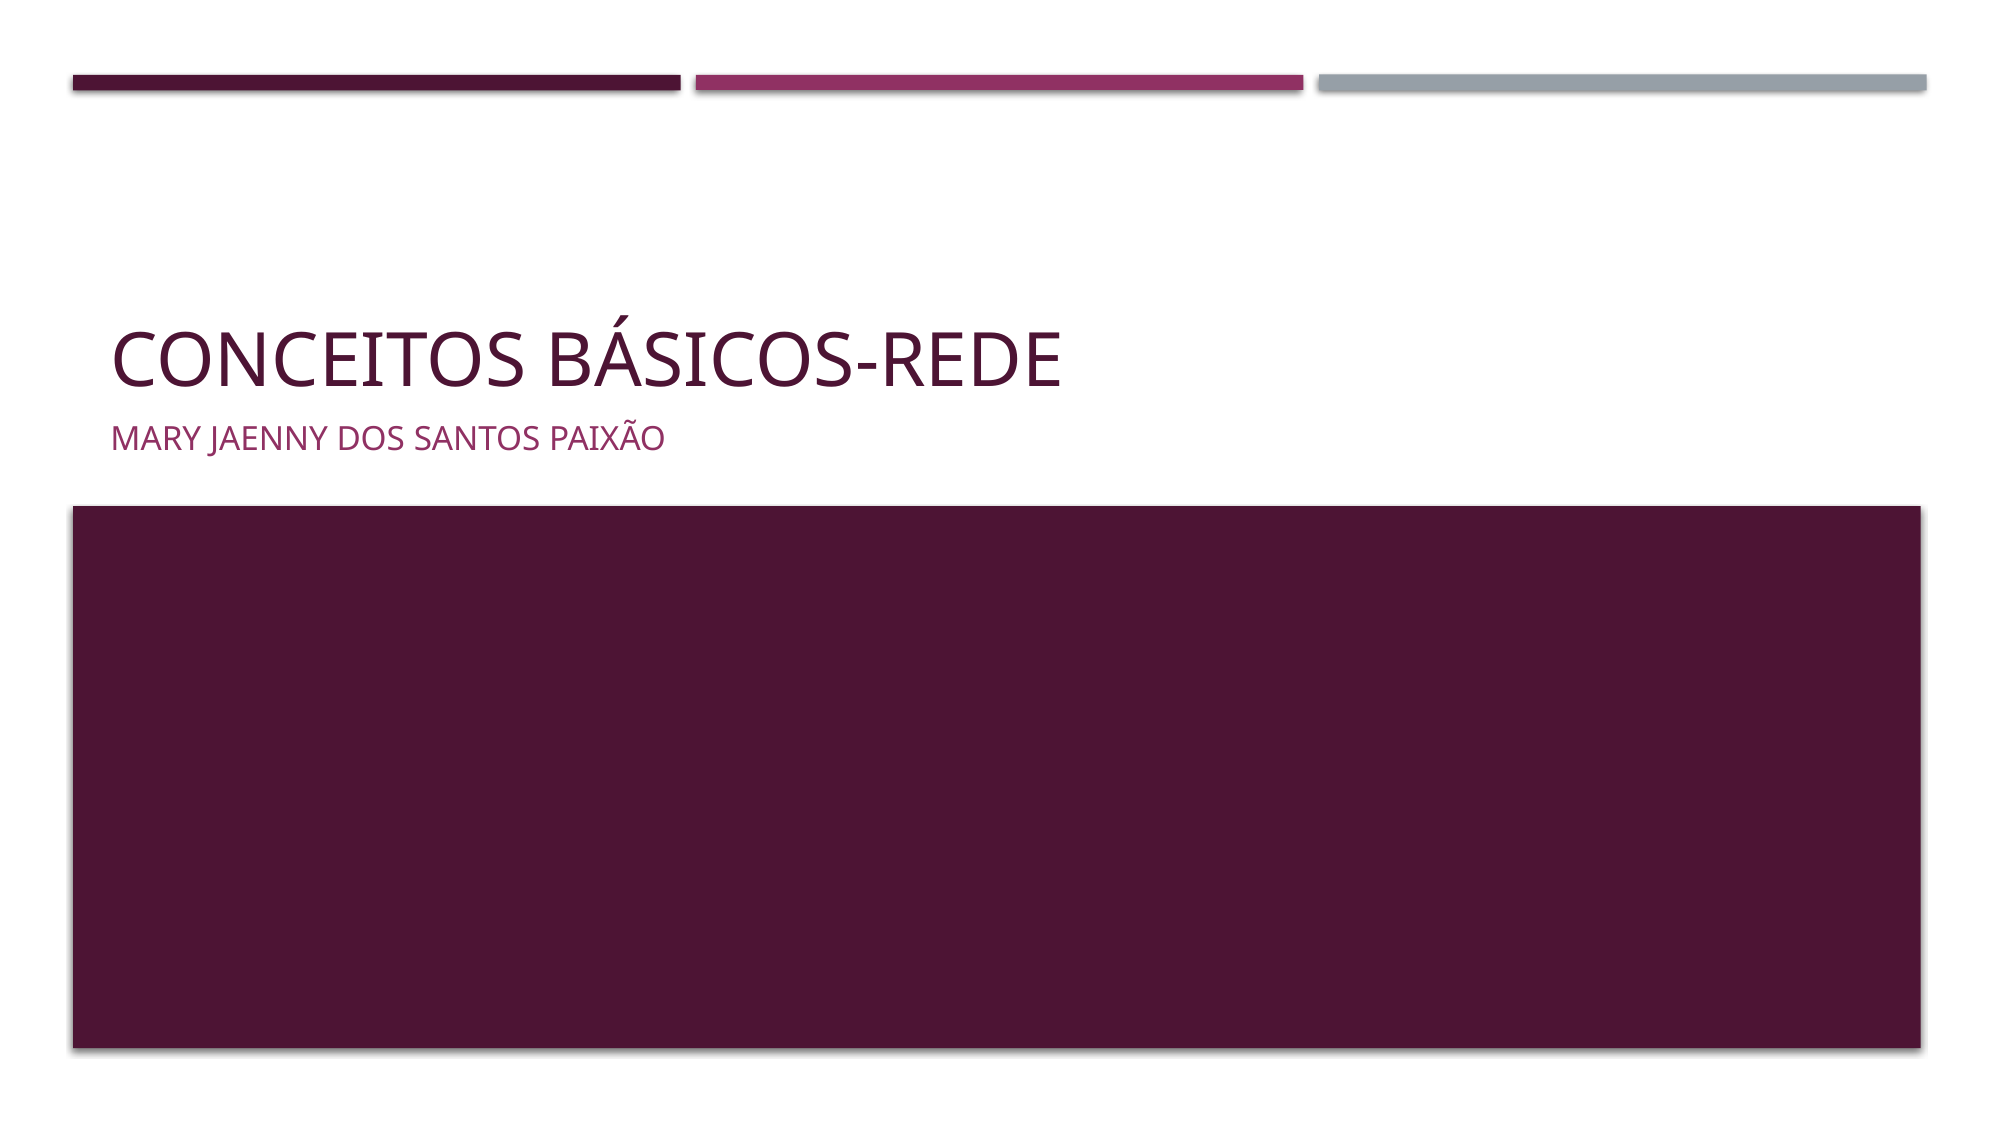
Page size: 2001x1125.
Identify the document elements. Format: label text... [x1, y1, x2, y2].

title Conceitos básicos-rede [95, 167, 1899, 409]
subtitle Mary jaeNNY DOS SANTOS PAIXÃO [95, 409, 1899, 507]
